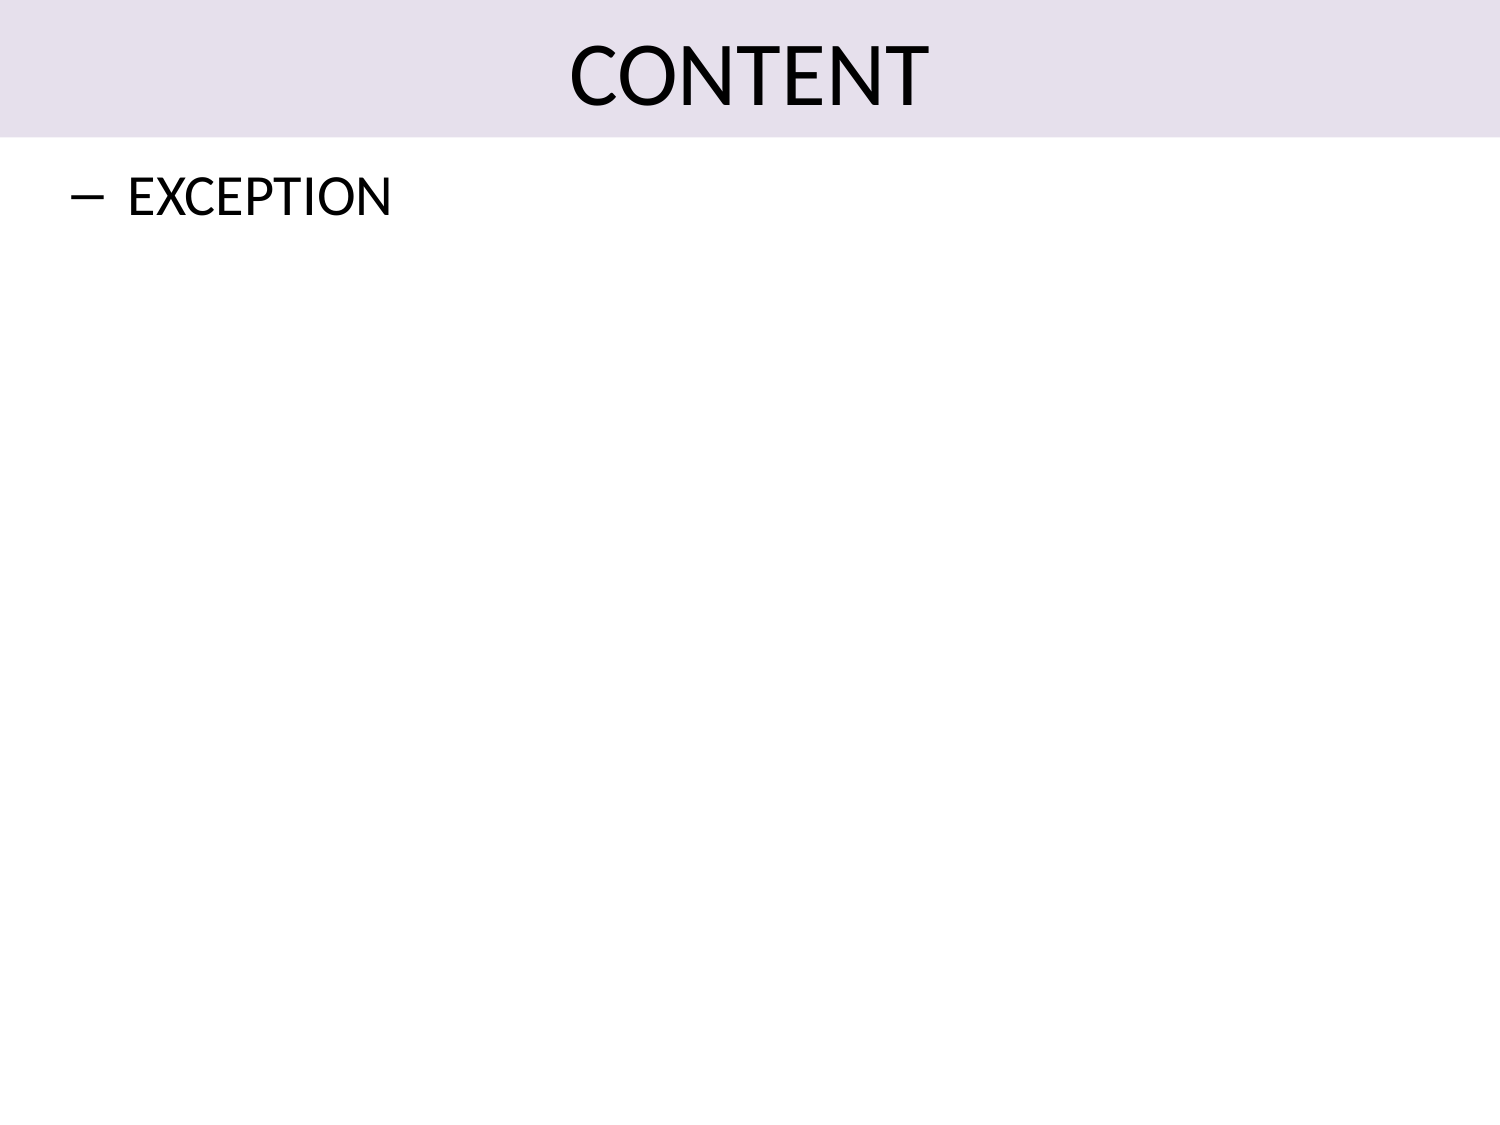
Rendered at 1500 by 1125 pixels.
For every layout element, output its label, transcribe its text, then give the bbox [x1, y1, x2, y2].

list EXCEPTION [0, 149, 1500, 1125]
title CONTENT [0, 0, 1500, 138]
